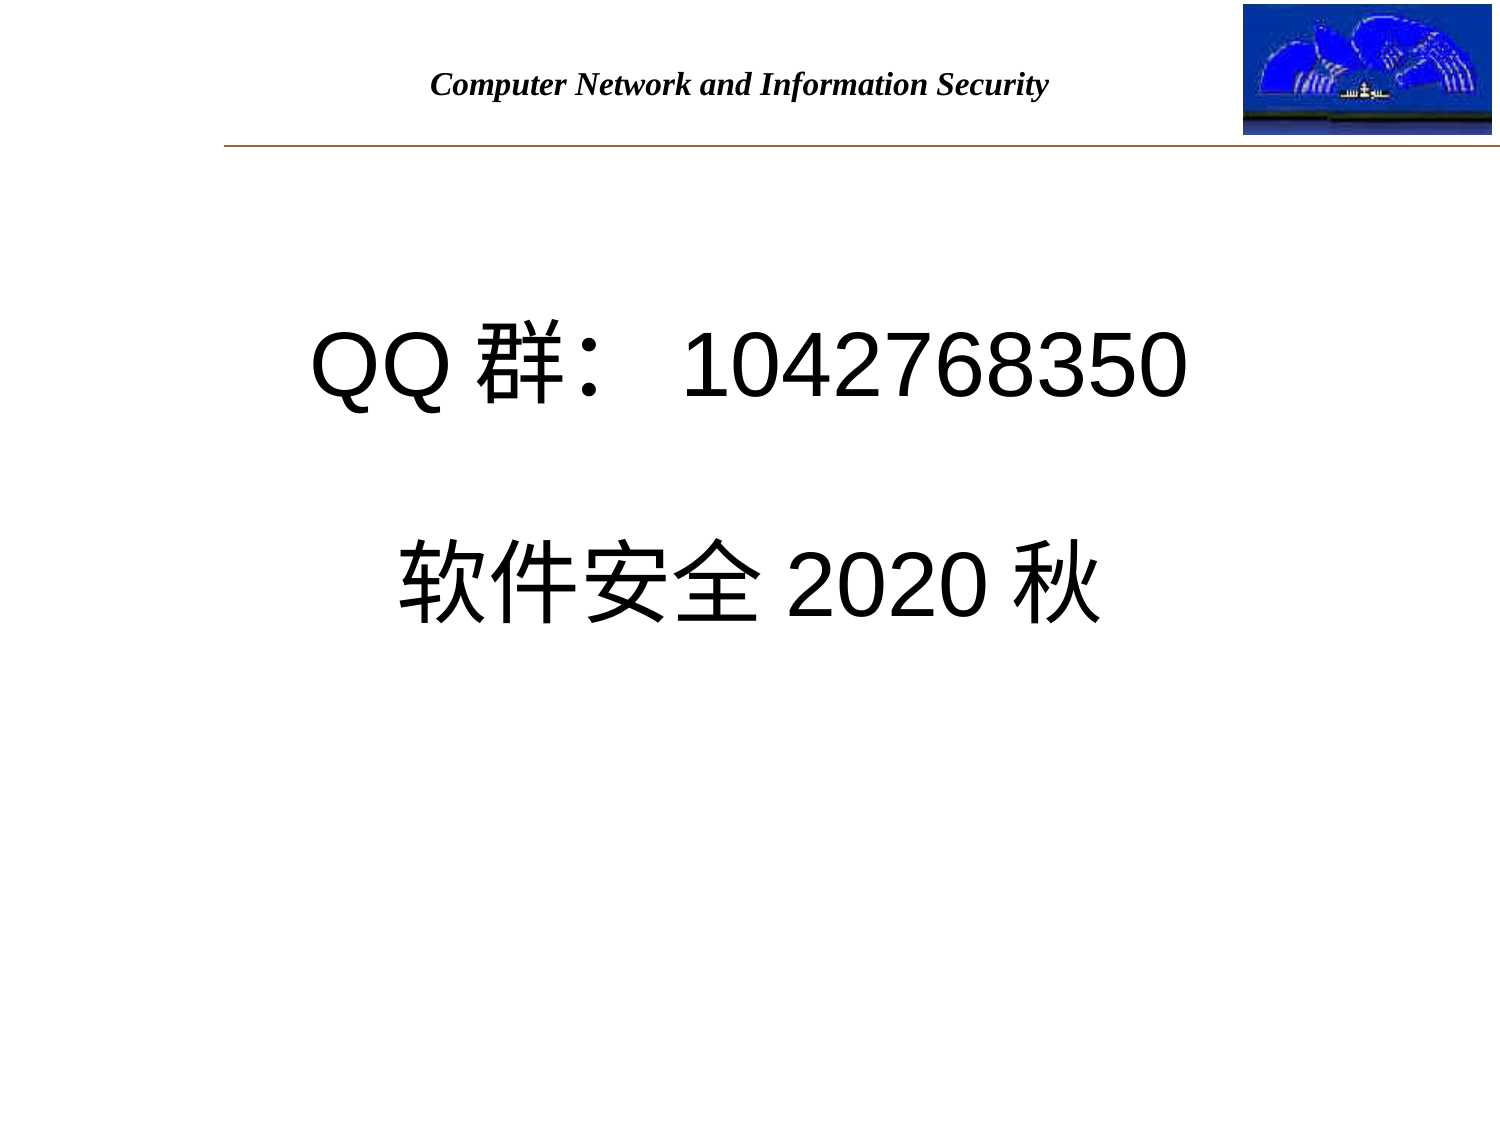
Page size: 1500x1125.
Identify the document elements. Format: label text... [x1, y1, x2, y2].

title QQ群：1042768350 软件安全2020秋 [112, 349, 1388, 591]
